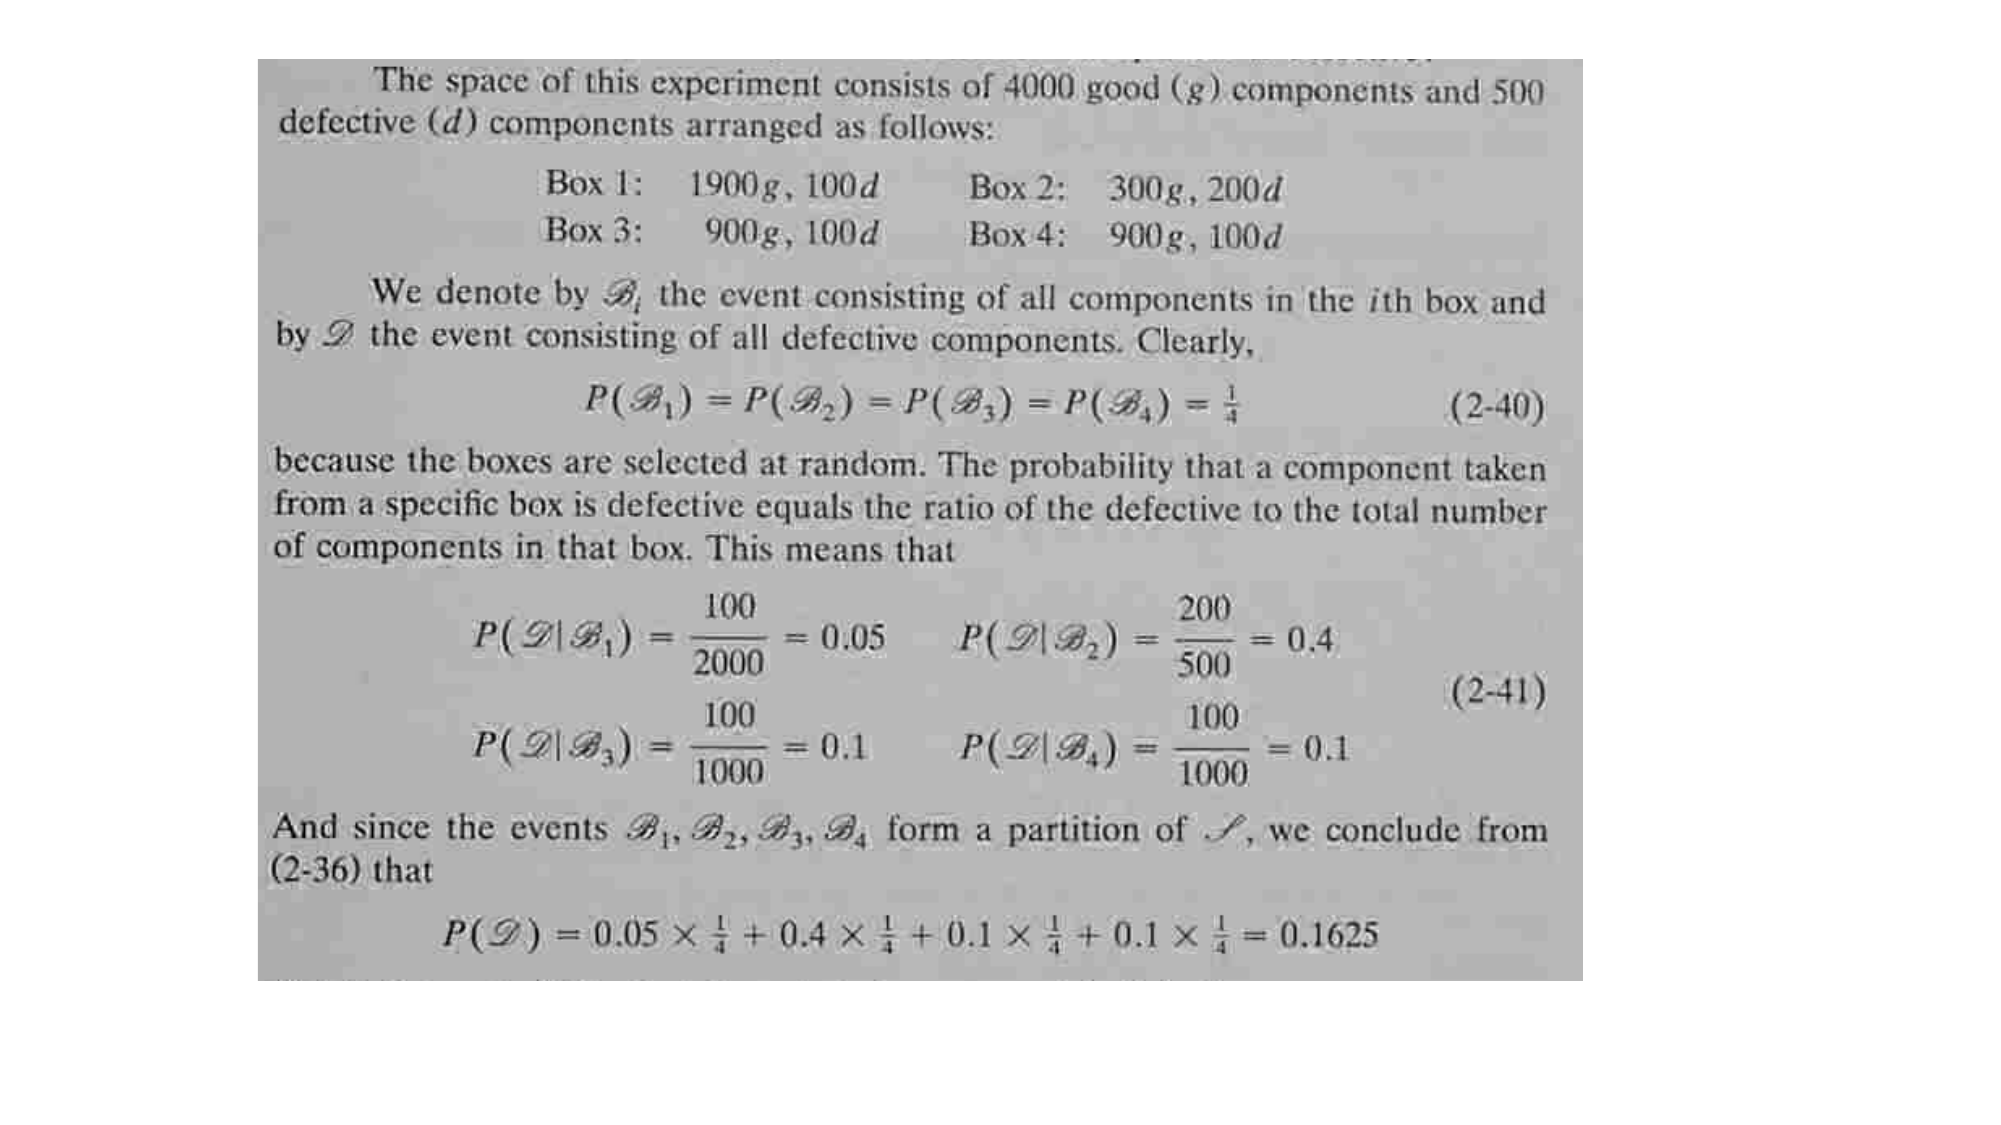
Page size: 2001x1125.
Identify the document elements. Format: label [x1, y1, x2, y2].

picture [257, 59, 1583, 981]
